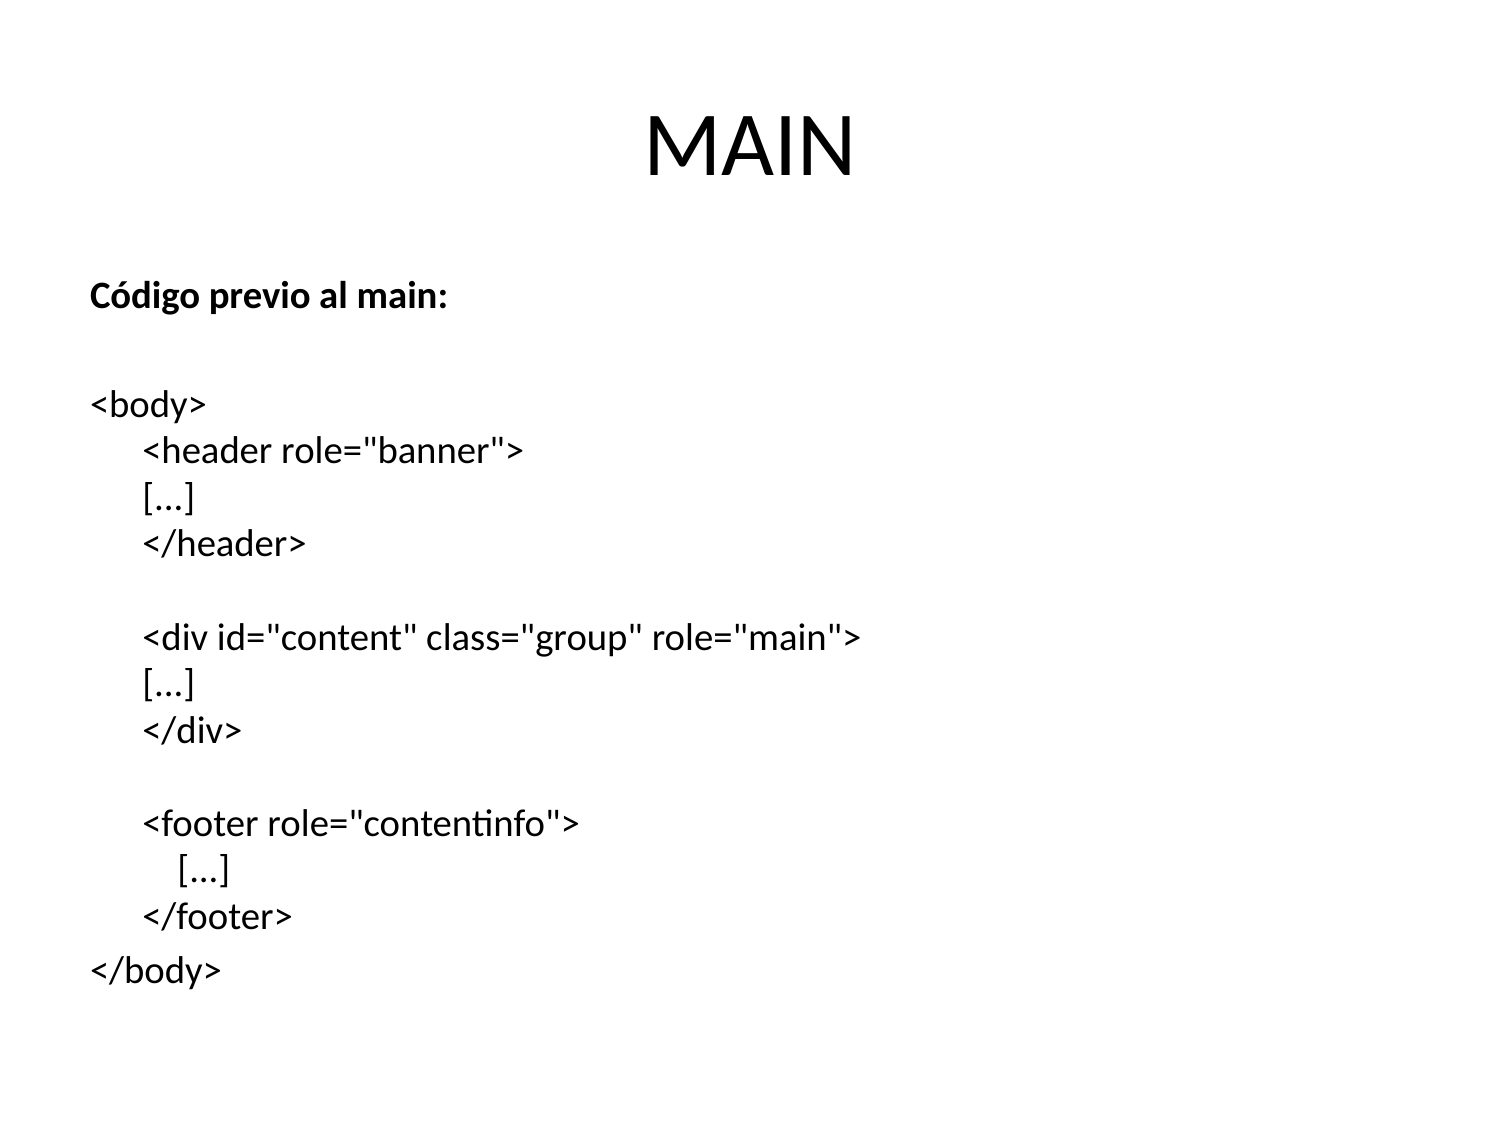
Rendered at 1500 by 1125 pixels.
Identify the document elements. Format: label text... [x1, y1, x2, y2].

list Código previo al main: <body> <header role="banner"> [...] </header> <div id="content" class="group" role="main"> [...] </div> <footer role="contentinfo"> [...] </footer> </body> [75, 262, 1425, 1005]
title MAIN [75, 45, 1425, 233]
